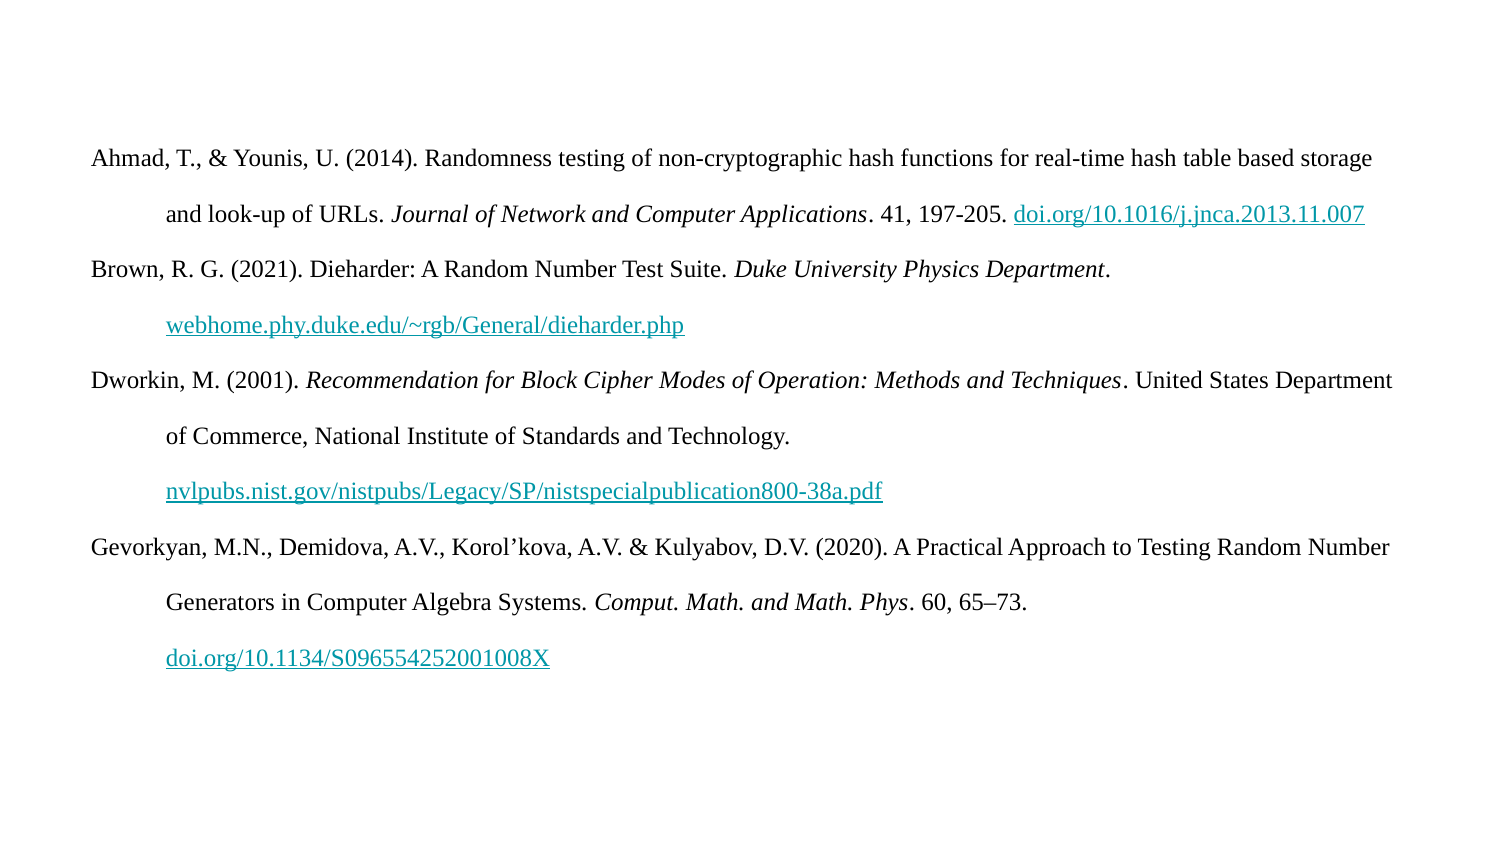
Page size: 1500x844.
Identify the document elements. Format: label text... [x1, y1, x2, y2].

list Ahmad, T., & Younis, U. (2014). Randomness testing of non-cryptographic hash functions for real-time hash table based storage and look-up of URLs. Journal of Network and Computer Applications. 41, 197-205. doi.org/10.1016/j.jnca.2013.11.007 Brown, R. G. (2021). Dieharder: A Random Number Test Suite. Duke University Physics Department. webhome.phy.duke.edu/~rgb/General/dieharder.php Dworkin, M. (2001). Recommendation for Block Cipher Modes of Operation: Methods and Techniques. United States Department of Commerce, National Institute of Standards and Technology. nvlpubs.nist.gov/nistpubs/Legacy/SP/nistspecialpublication800-38a.pdf Gevorkyan, M.N., Demidova, A.V., Korol’kova, A.V. & Kulyabov, D.V. (2020). A Practical Approach to Testing Random Number Generators in Computer Algebra Systems. Comput. Math. and Math. Phys. 60, 65–73. doi.org/10.1134/S096554252001008X [75, 0, 1426, 844]
